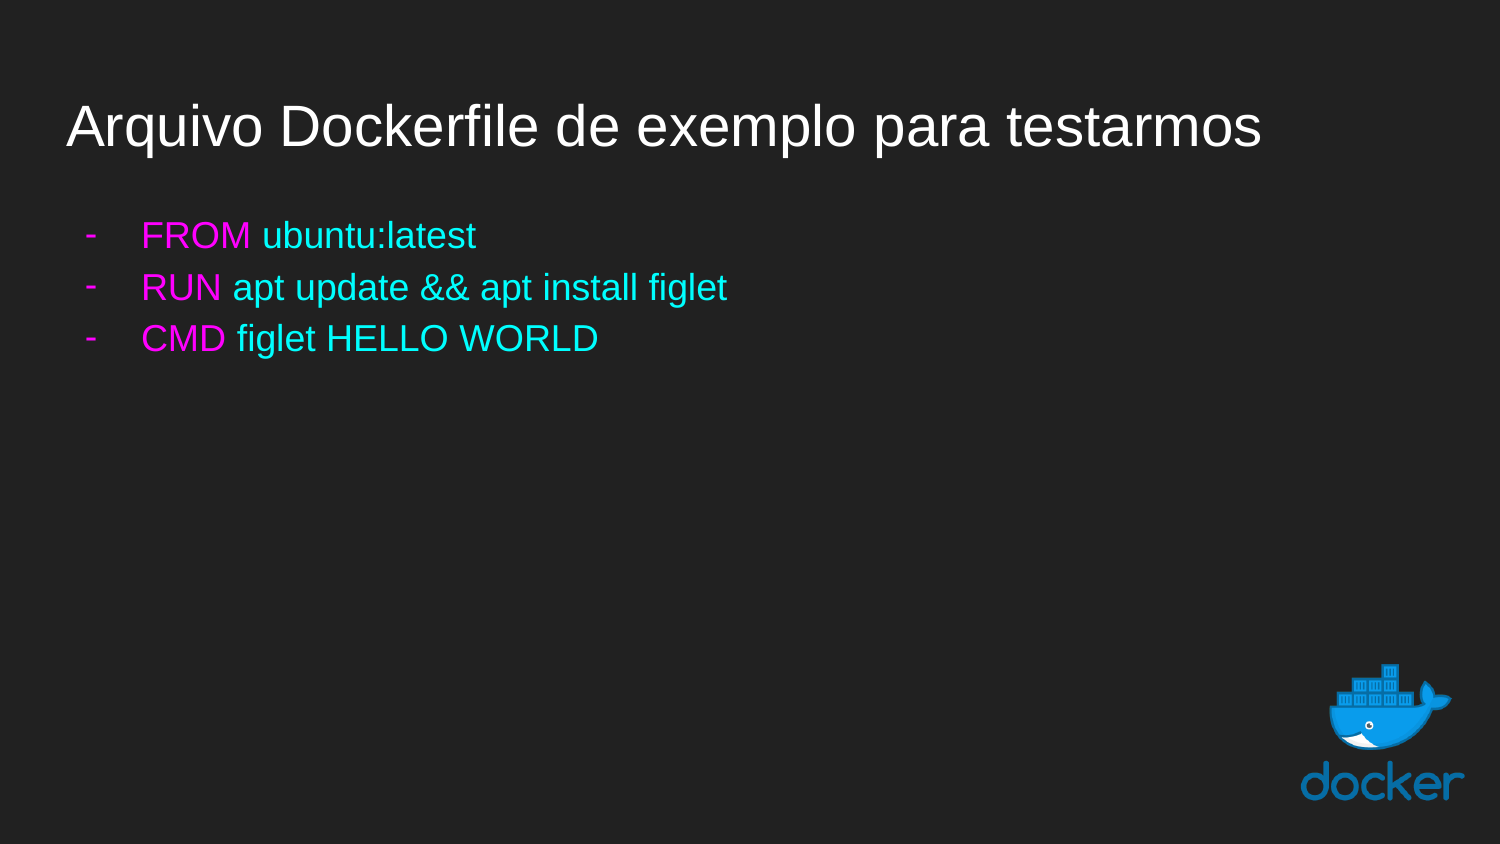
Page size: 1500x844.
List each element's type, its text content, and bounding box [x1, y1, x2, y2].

list FROM ubuntu:latest RUN apt update && apt install figlet CMD figlet HELLO WORLD [51, 189, 1449, 750]
picture [1286, 649, 1480, 815]
title Arquivo Dockerfile de exemplo para testarmos [51, 72, 1449, 167]
